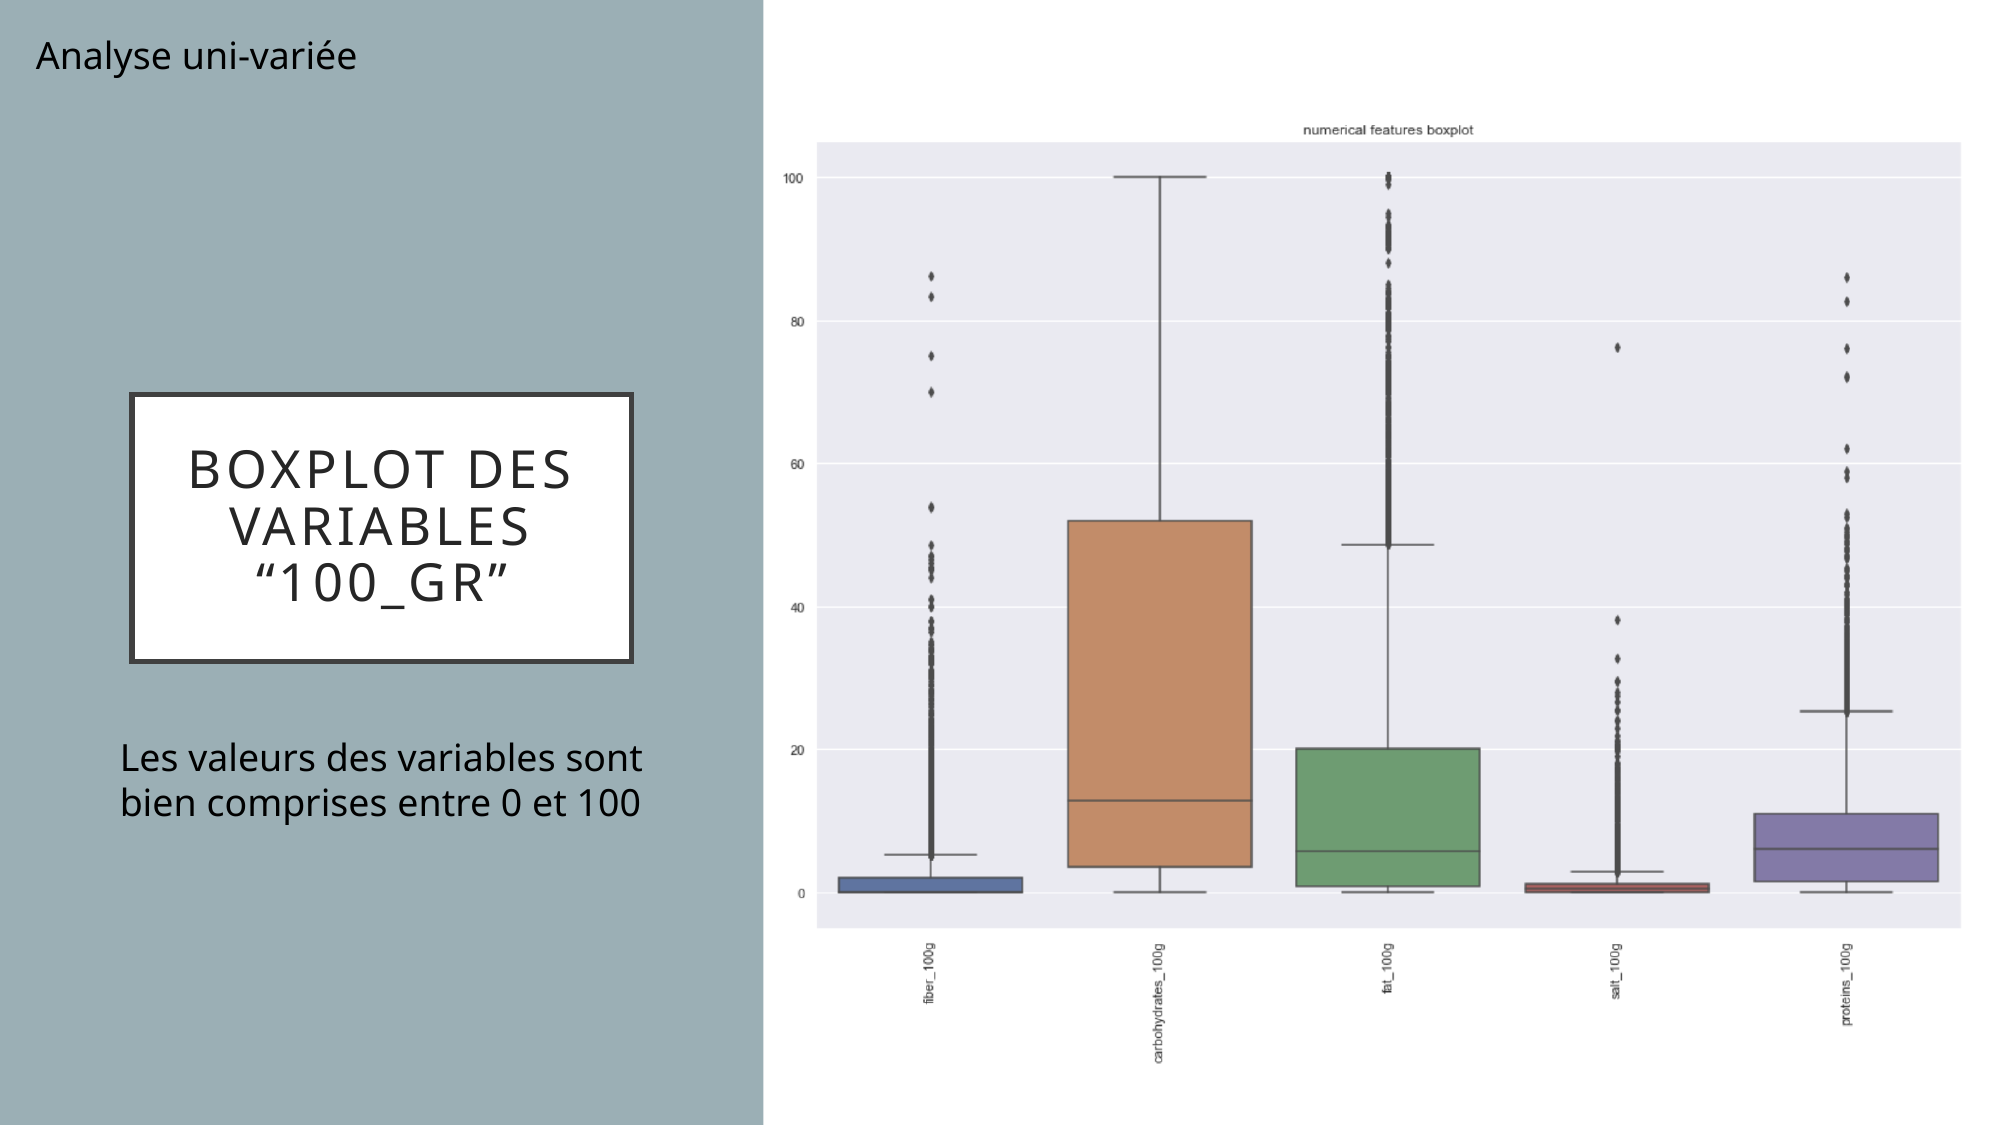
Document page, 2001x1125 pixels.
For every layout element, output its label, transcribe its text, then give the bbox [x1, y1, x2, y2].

title Boxplot des variables “100_gr” [129, 392, 634, 664]
text_box [764, 0, 2000, 1125]
text_box Analyse uni-variée [21, 24, 373, 85]
text_box [0, 0, 764, 1125]
text_box [500, 532, 775, 594]
text_box Les valeurs des variables sont bien comprises entre 0 et 100 [105, 727, 677, 832]
picture [775, 117, 1988, 1070]
